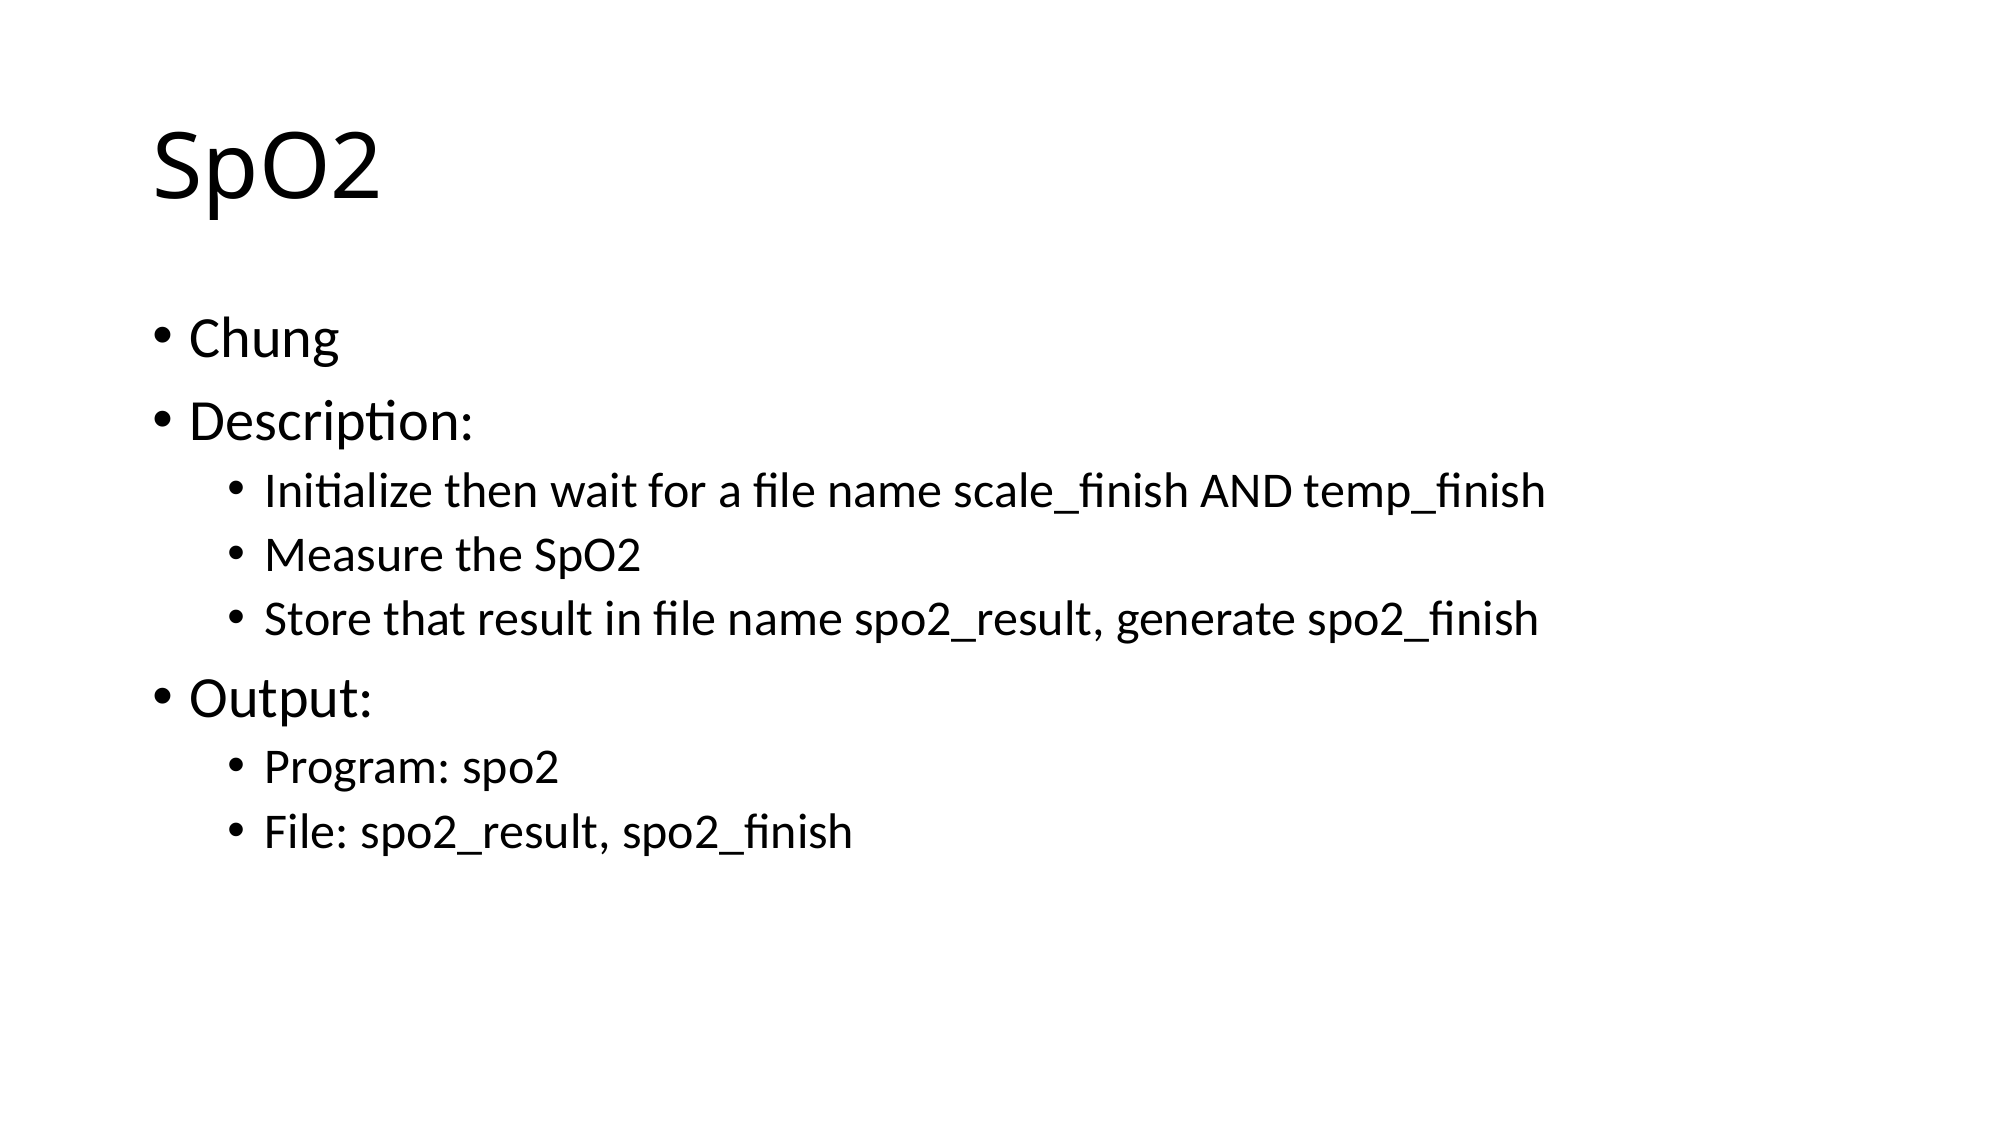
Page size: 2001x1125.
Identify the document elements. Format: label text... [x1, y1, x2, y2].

title SpO2 [137, 59, 1863, 278]
list Chung Description: Initialize then wait for a file name scale_finish AND temp_finish Measure the SpO2 Store that result in file name spo2_result, generate spo2_finish Output: Program: spo2 File: spo2_result, spo2_finish [137, 299, 1863, 1014]
